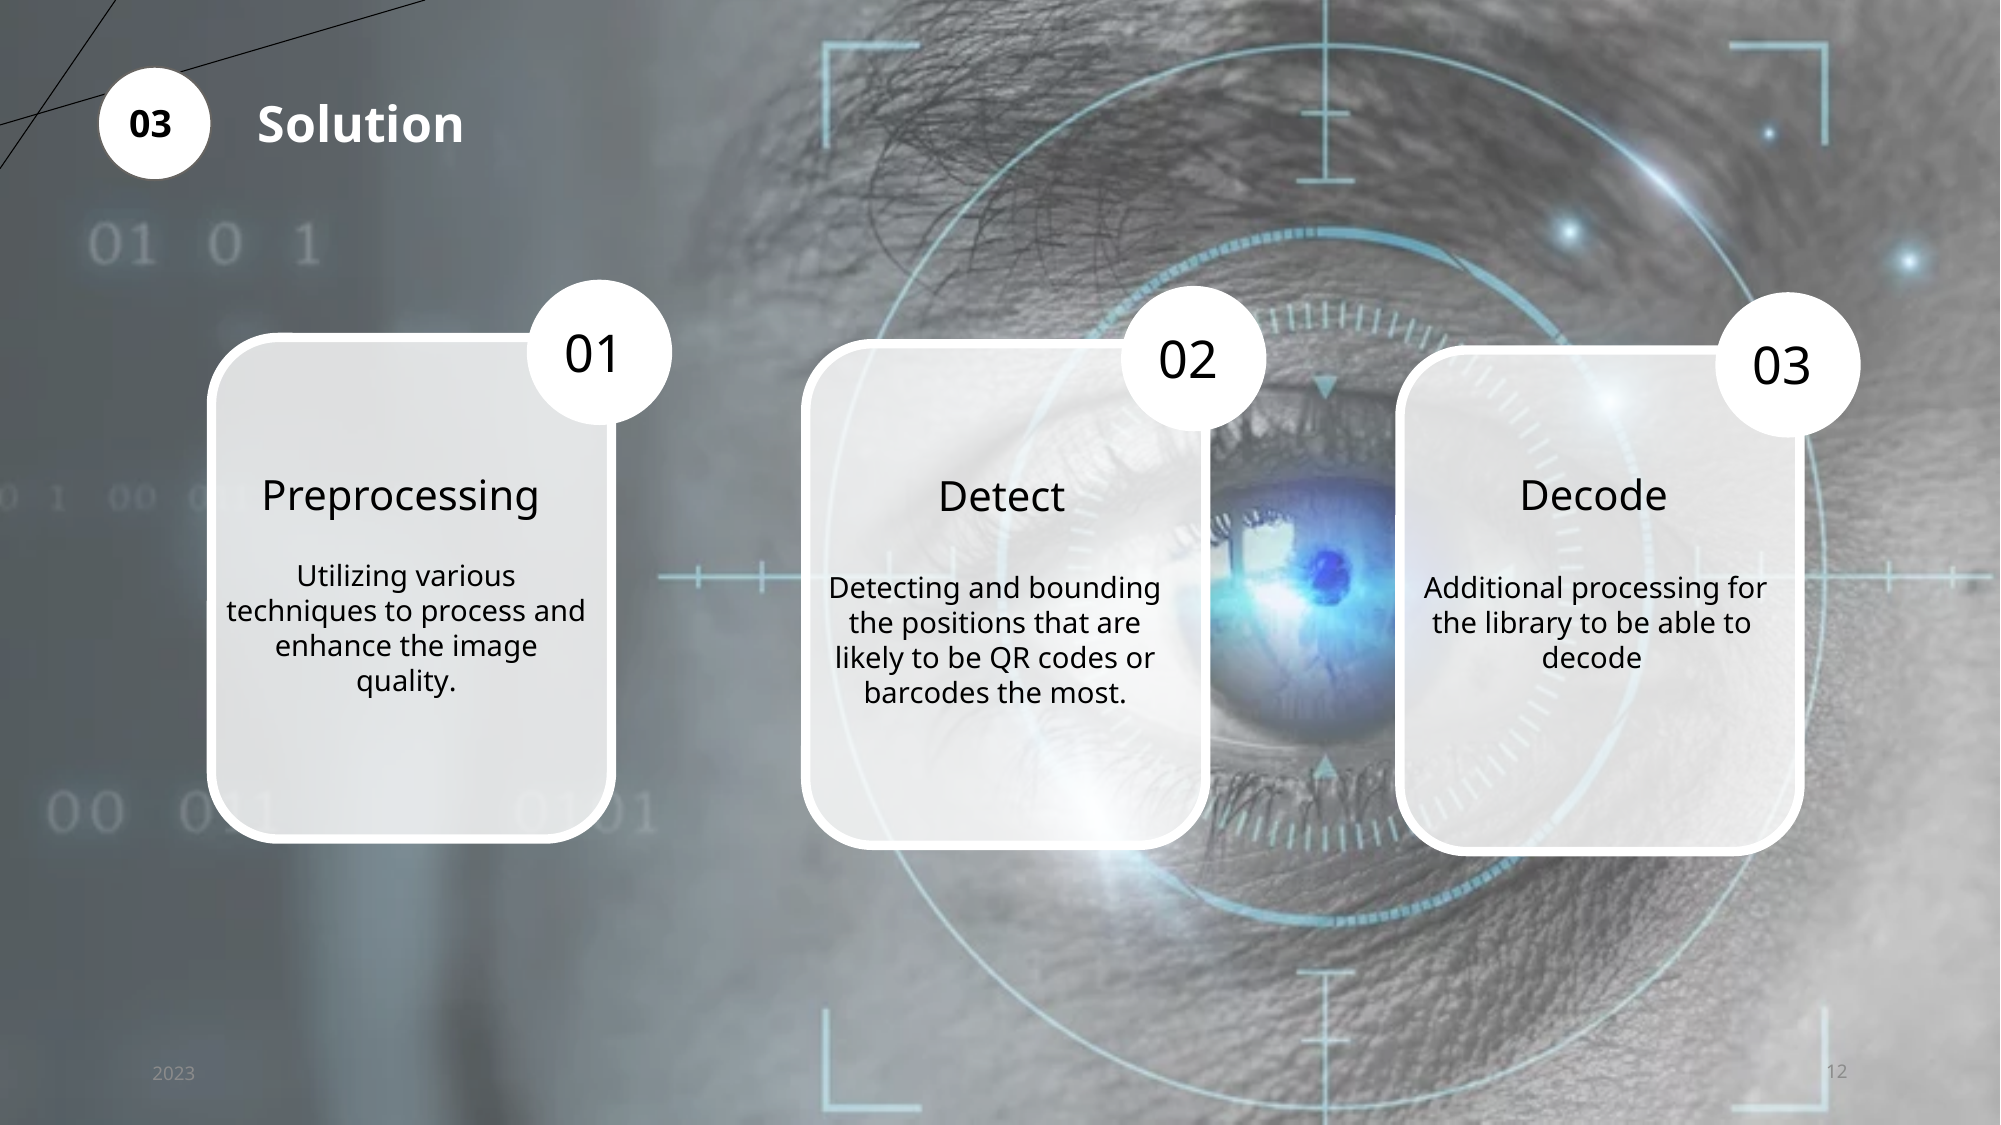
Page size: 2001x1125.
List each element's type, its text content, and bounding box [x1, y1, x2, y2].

text_box Solution [243, 85, 481, 161]
text_box 03 [114, 93, 206, 153]
text_box [96, 65, 205, 182]
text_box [207, 279, 673, 839]
slide_number 2023 [137, 1042, 588, 1103]
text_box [796, 285, 1267, 846]
slide_number 12 [1412, 1042, 1863, 1103]
text_box [206, 96, 213, 150]
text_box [1393, 292, 1861, 852]
